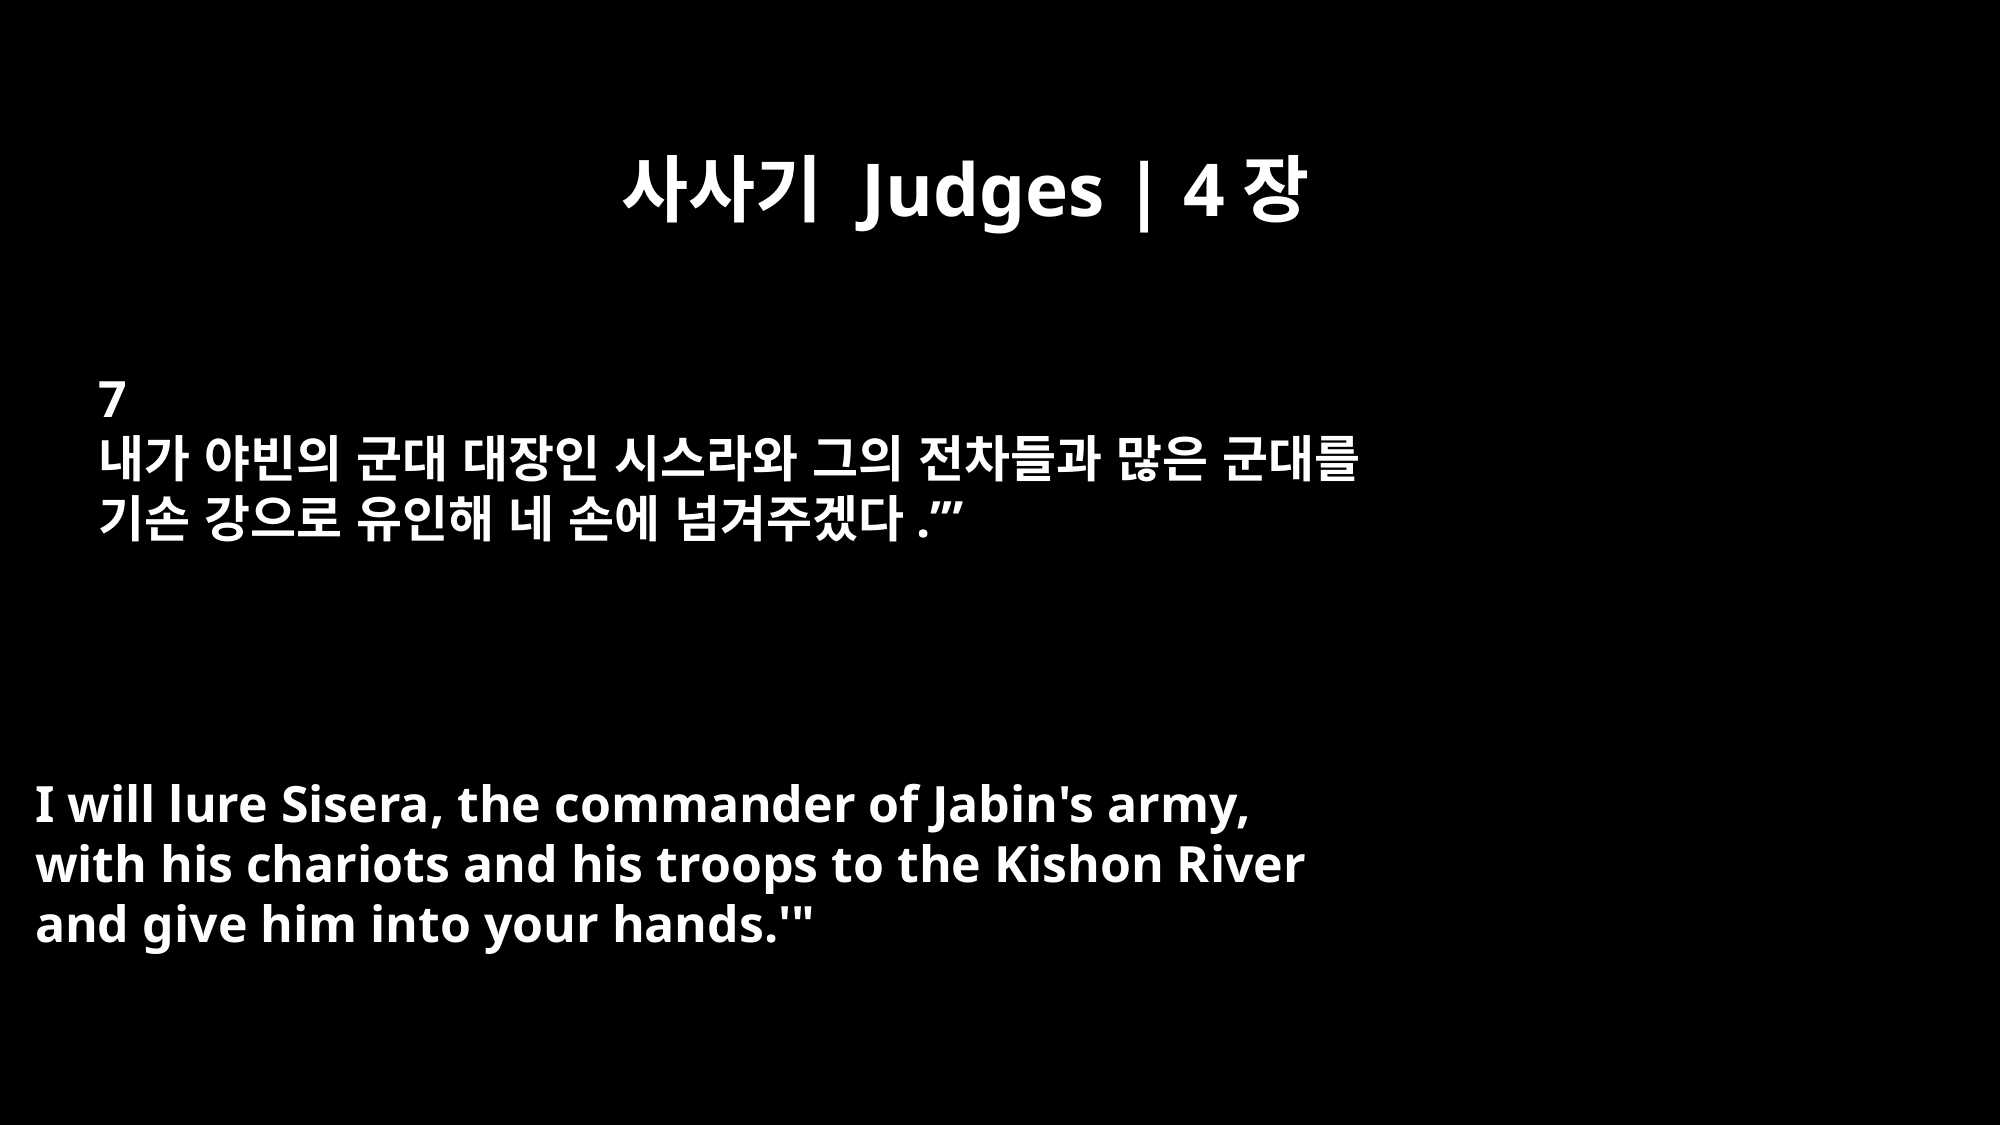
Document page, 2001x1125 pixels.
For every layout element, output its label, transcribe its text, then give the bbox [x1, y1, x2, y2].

text_box 7 내가 야빈의 군대 대장인 시스라와 그의 전차들과 많은 군대를 기손 강으로 유인해 네 손에 넘겨주겠다.’” [83, 359, 1376, 555]
text_box 사사기 Judges | 4장 [606, 136, 1326, 239]
text_box I will lure Sisera, the commander of Jabin's army, with his chariots and his troops to the Kishon River and give him into your hands.'" [20, 764, 1322, 960]
